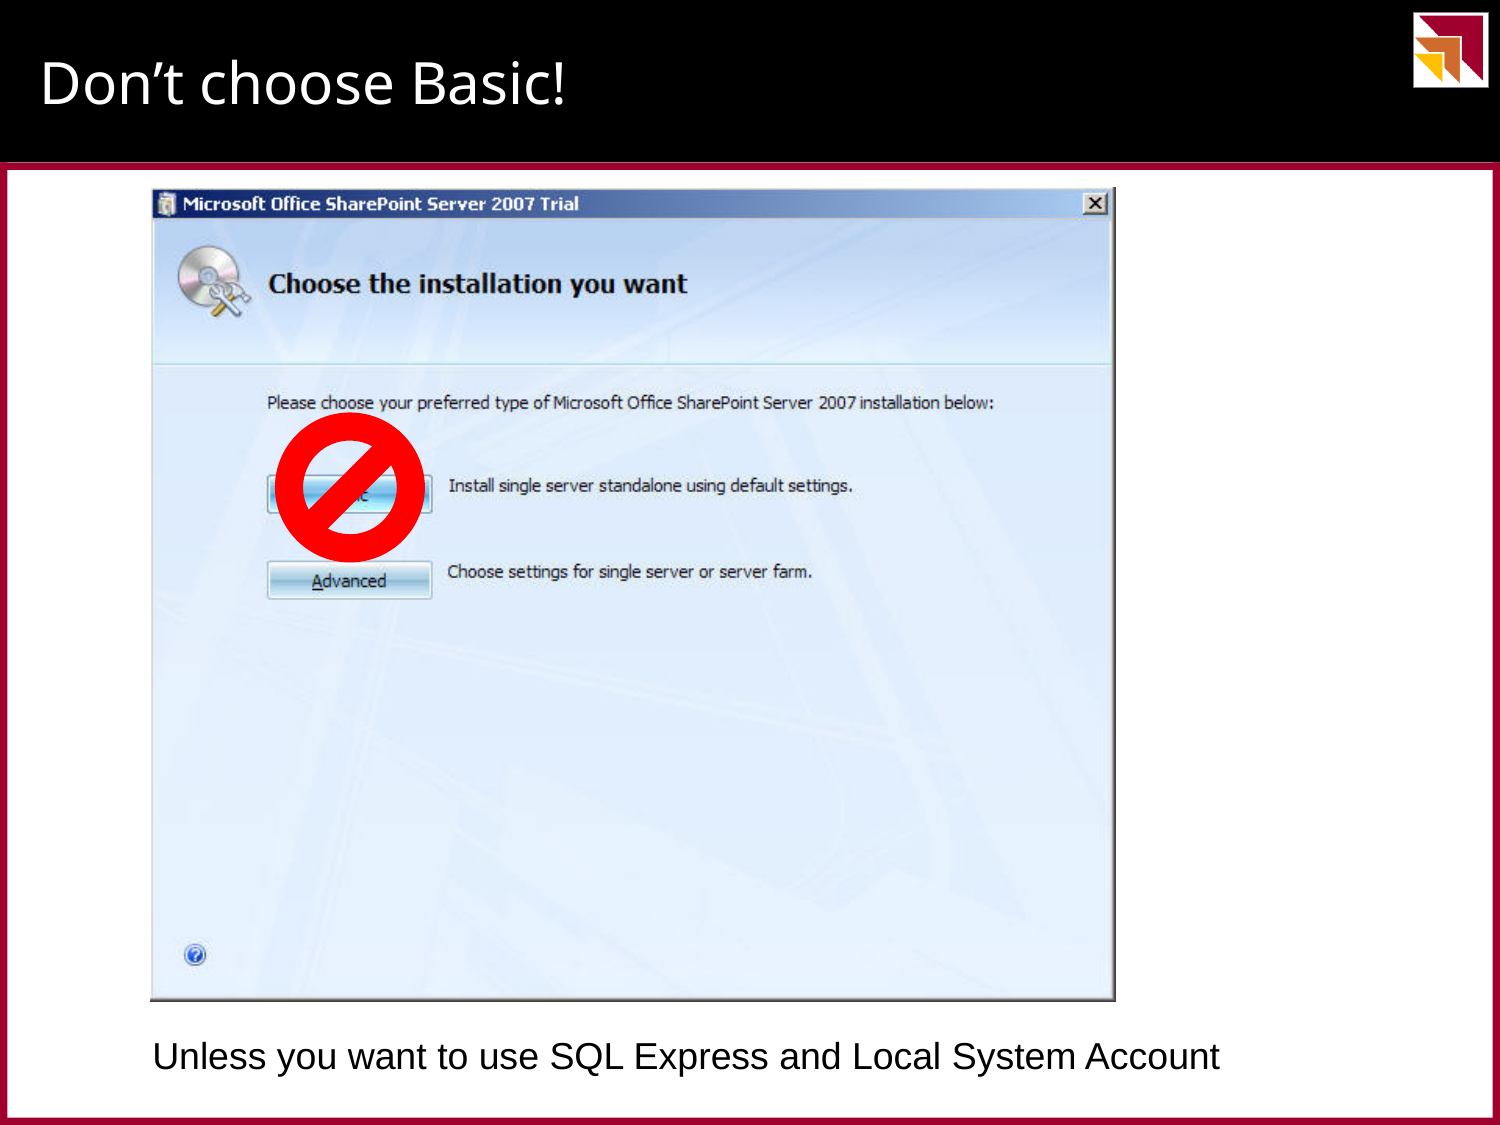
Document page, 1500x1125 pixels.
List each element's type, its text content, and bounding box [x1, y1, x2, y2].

text_box Unless you want to use SQL Express and Local System Account [137, 1024, 1375, 1085]
picture [1414, 13, 1488, 87]
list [149, 187, 1116, 1002]
title Don’t choose Basic! [24, 0, 1400, 163]
